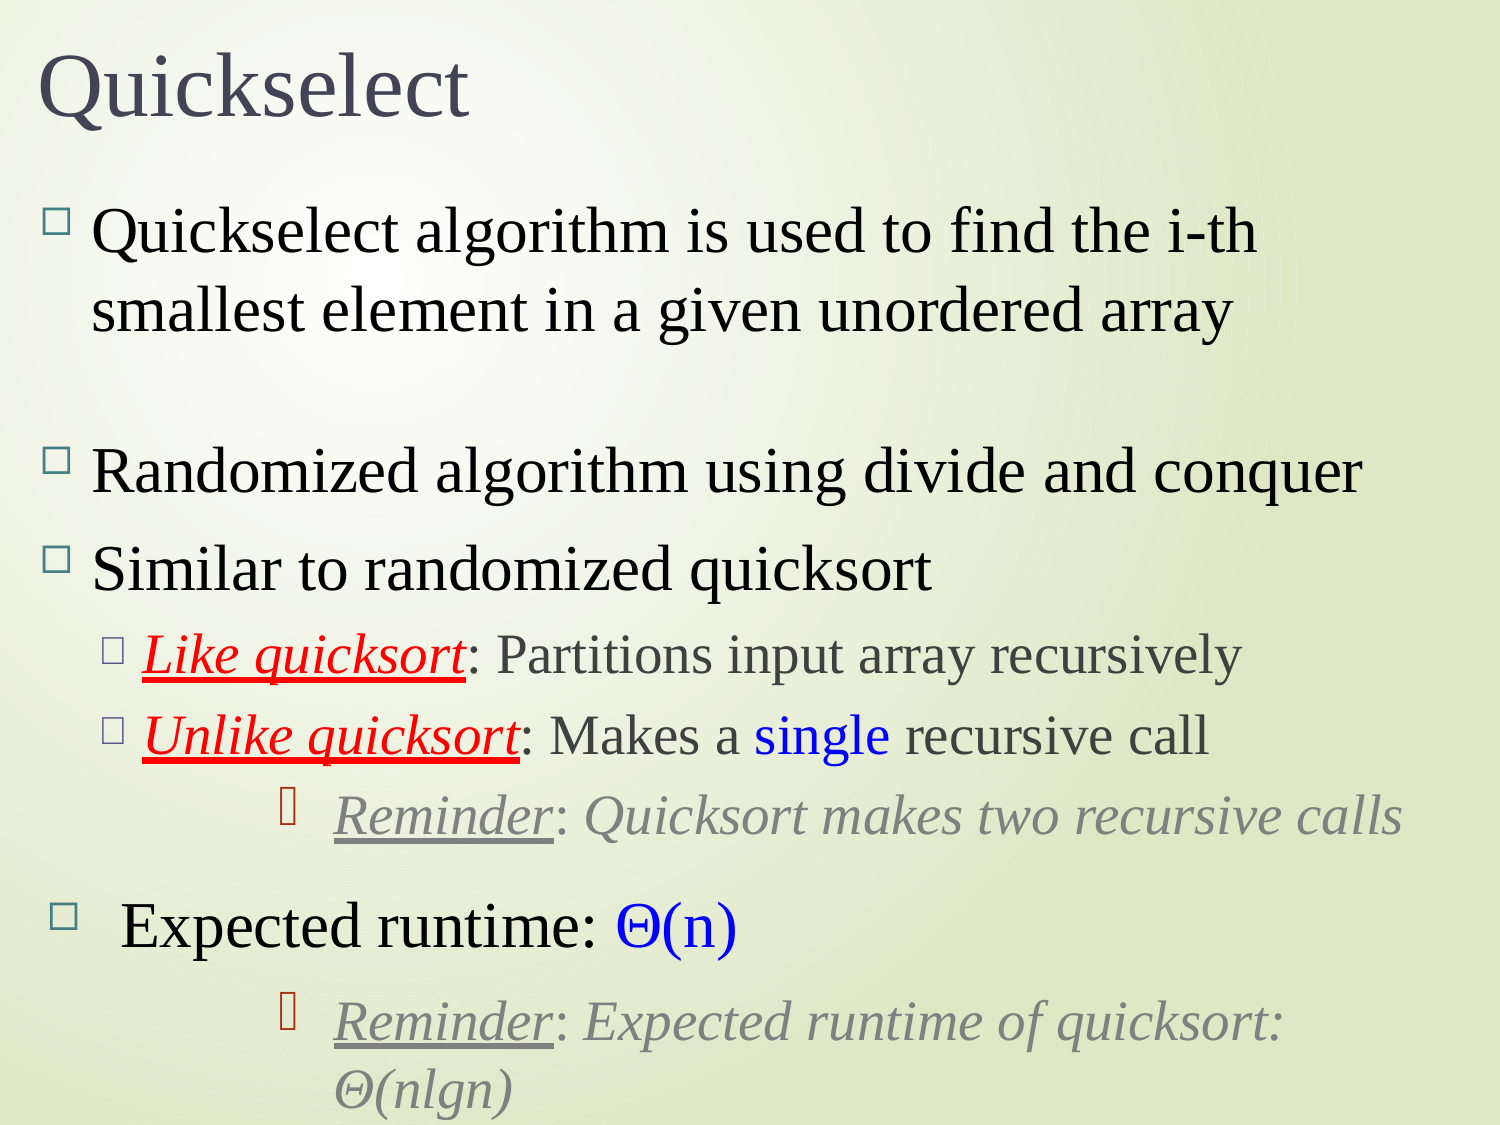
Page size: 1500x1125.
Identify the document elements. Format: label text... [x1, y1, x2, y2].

list Quickselect algorithm is used to find the i-th smallest element in a given unordered array Randomized algorithm using divide and conquer Similar to randomized quicksort Like quicksort: Partitions input array recursively Unlike quicksort: Makes a single recursive call Reminder: Quicksort makes two recursive calls Expected runtime: Θ(n) Reminder: Expected runtime of quicksort: Θ(nlgn) [37, 187, 1475, 1125]
title Quickselect [37, 24, 1300, 187]
